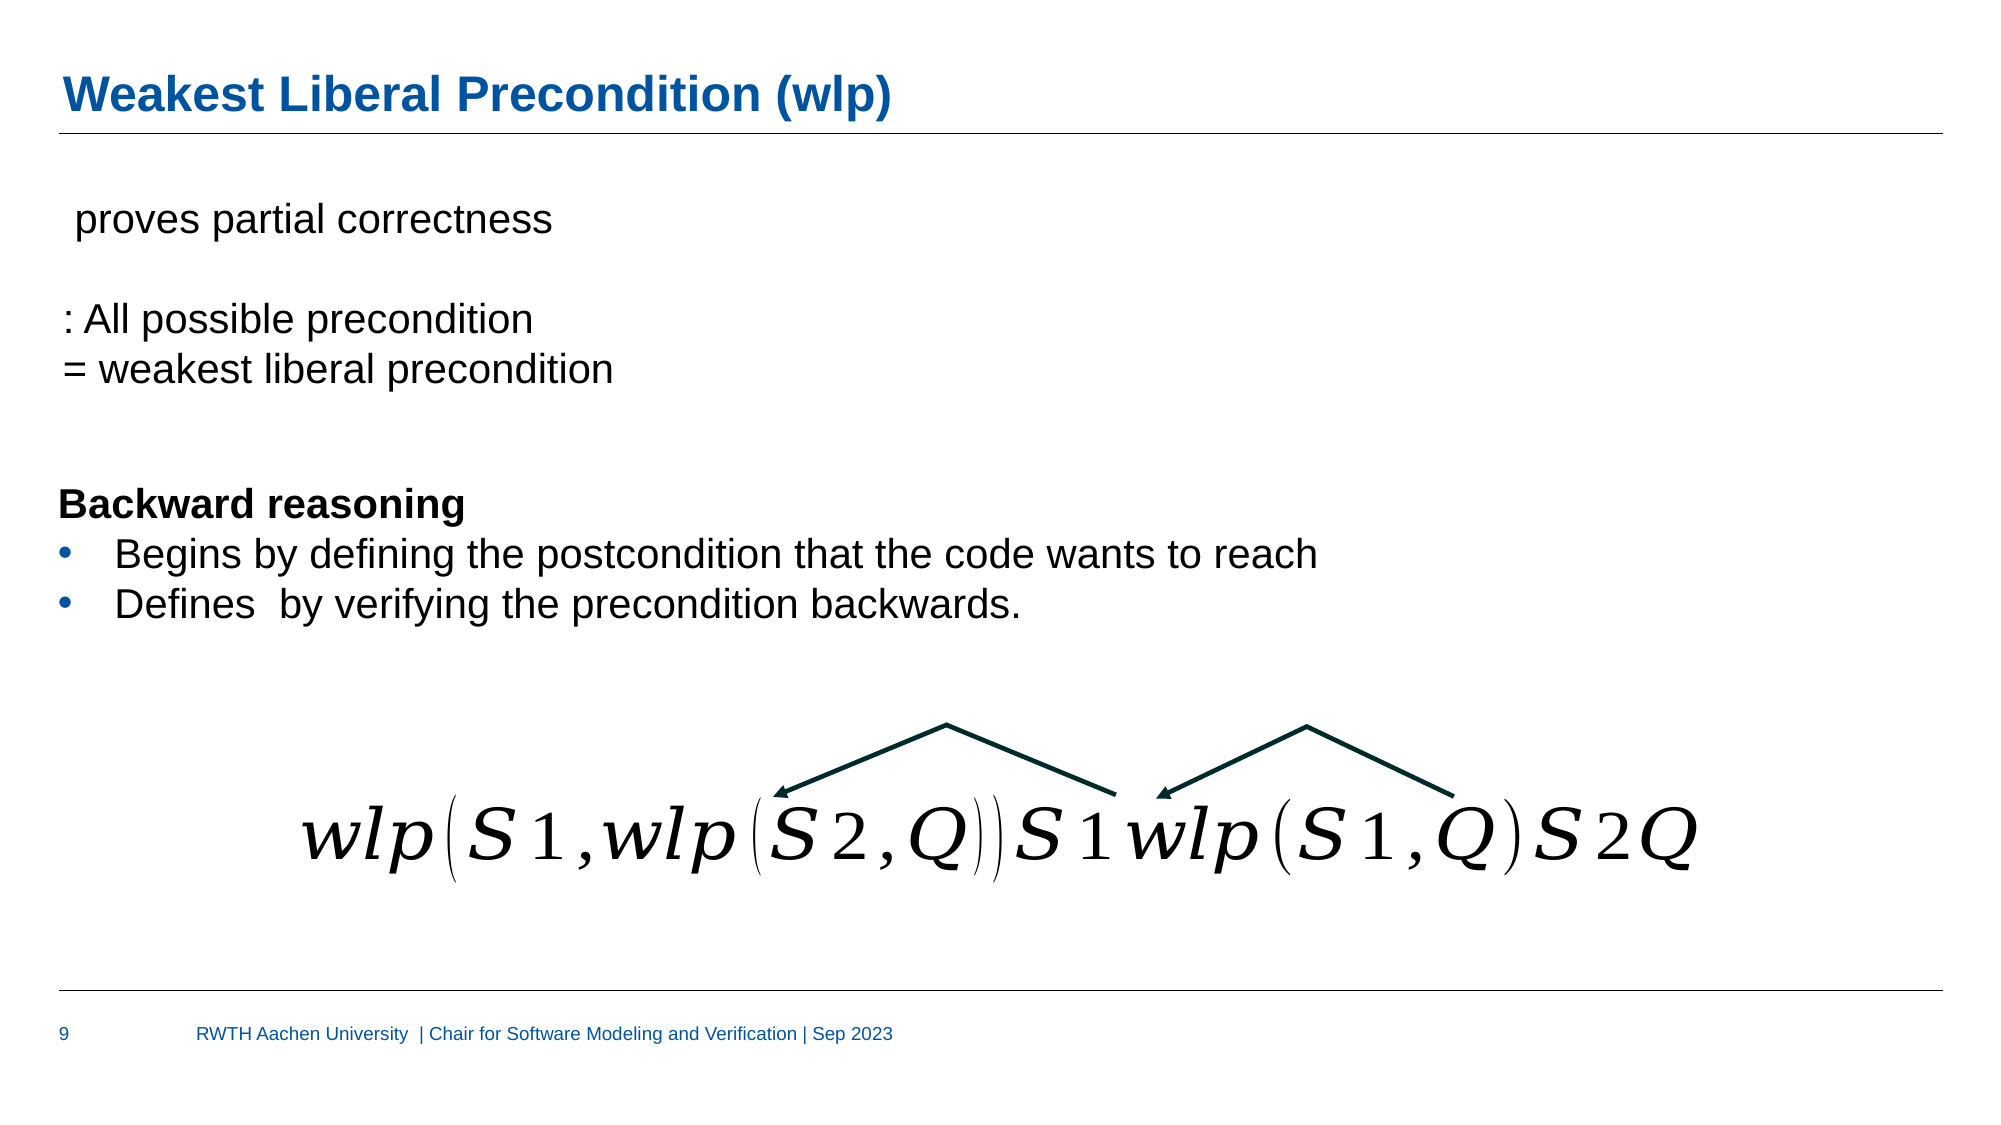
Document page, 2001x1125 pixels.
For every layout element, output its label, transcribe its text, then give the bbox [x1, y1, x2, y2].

title Weakest Liberal Precondition (wlp) [63, 33, 1947, 123]
text_box [772, 723, 1117, 798]
text_box [1155, 725, 1455, 799]
